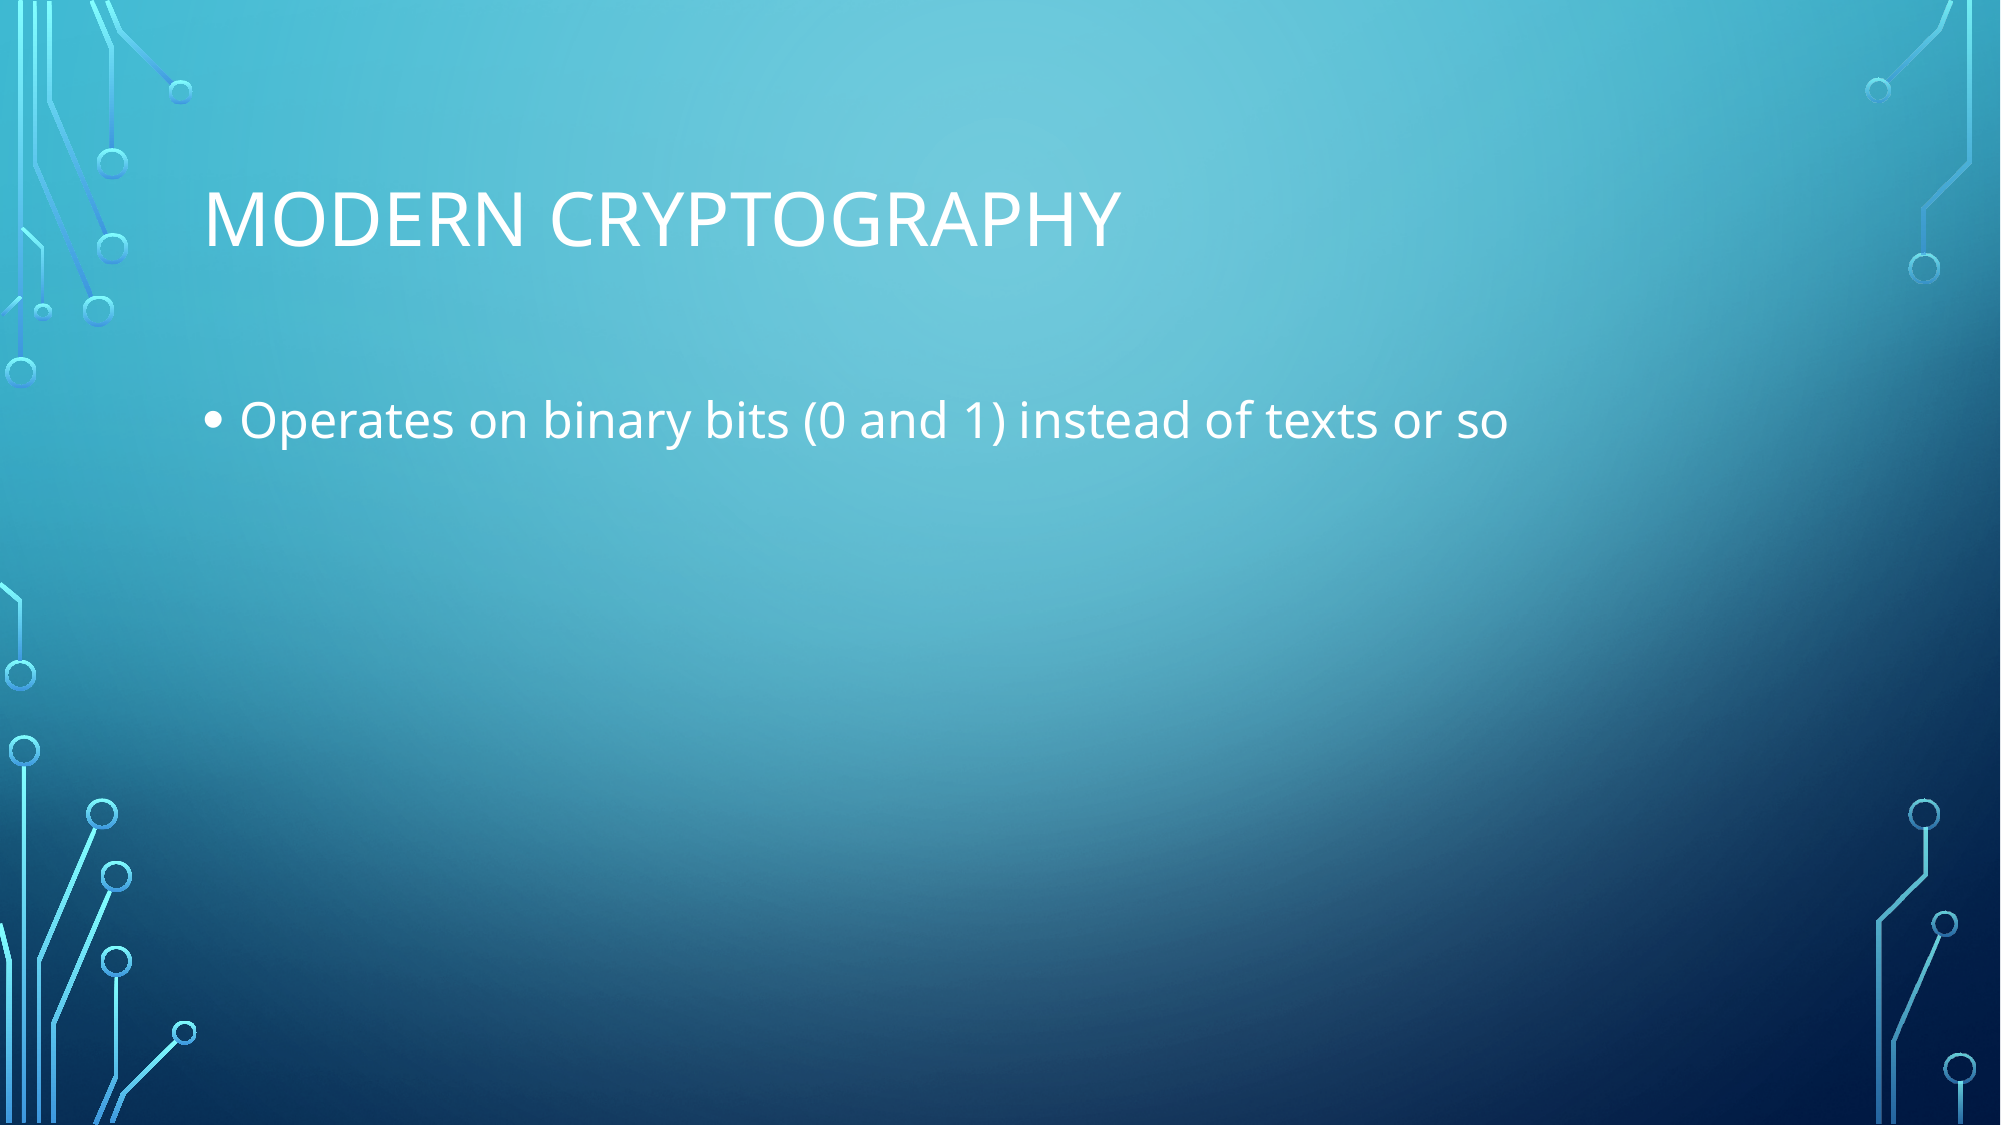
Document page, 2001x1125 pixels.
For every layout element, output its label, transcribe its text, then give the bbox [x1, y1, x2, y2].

list Operates on binary bits (0 and 1) instead of texts or so [187, 369, 1813, 950]
title Modern Cryptography [187, 101, 1813, 344]
